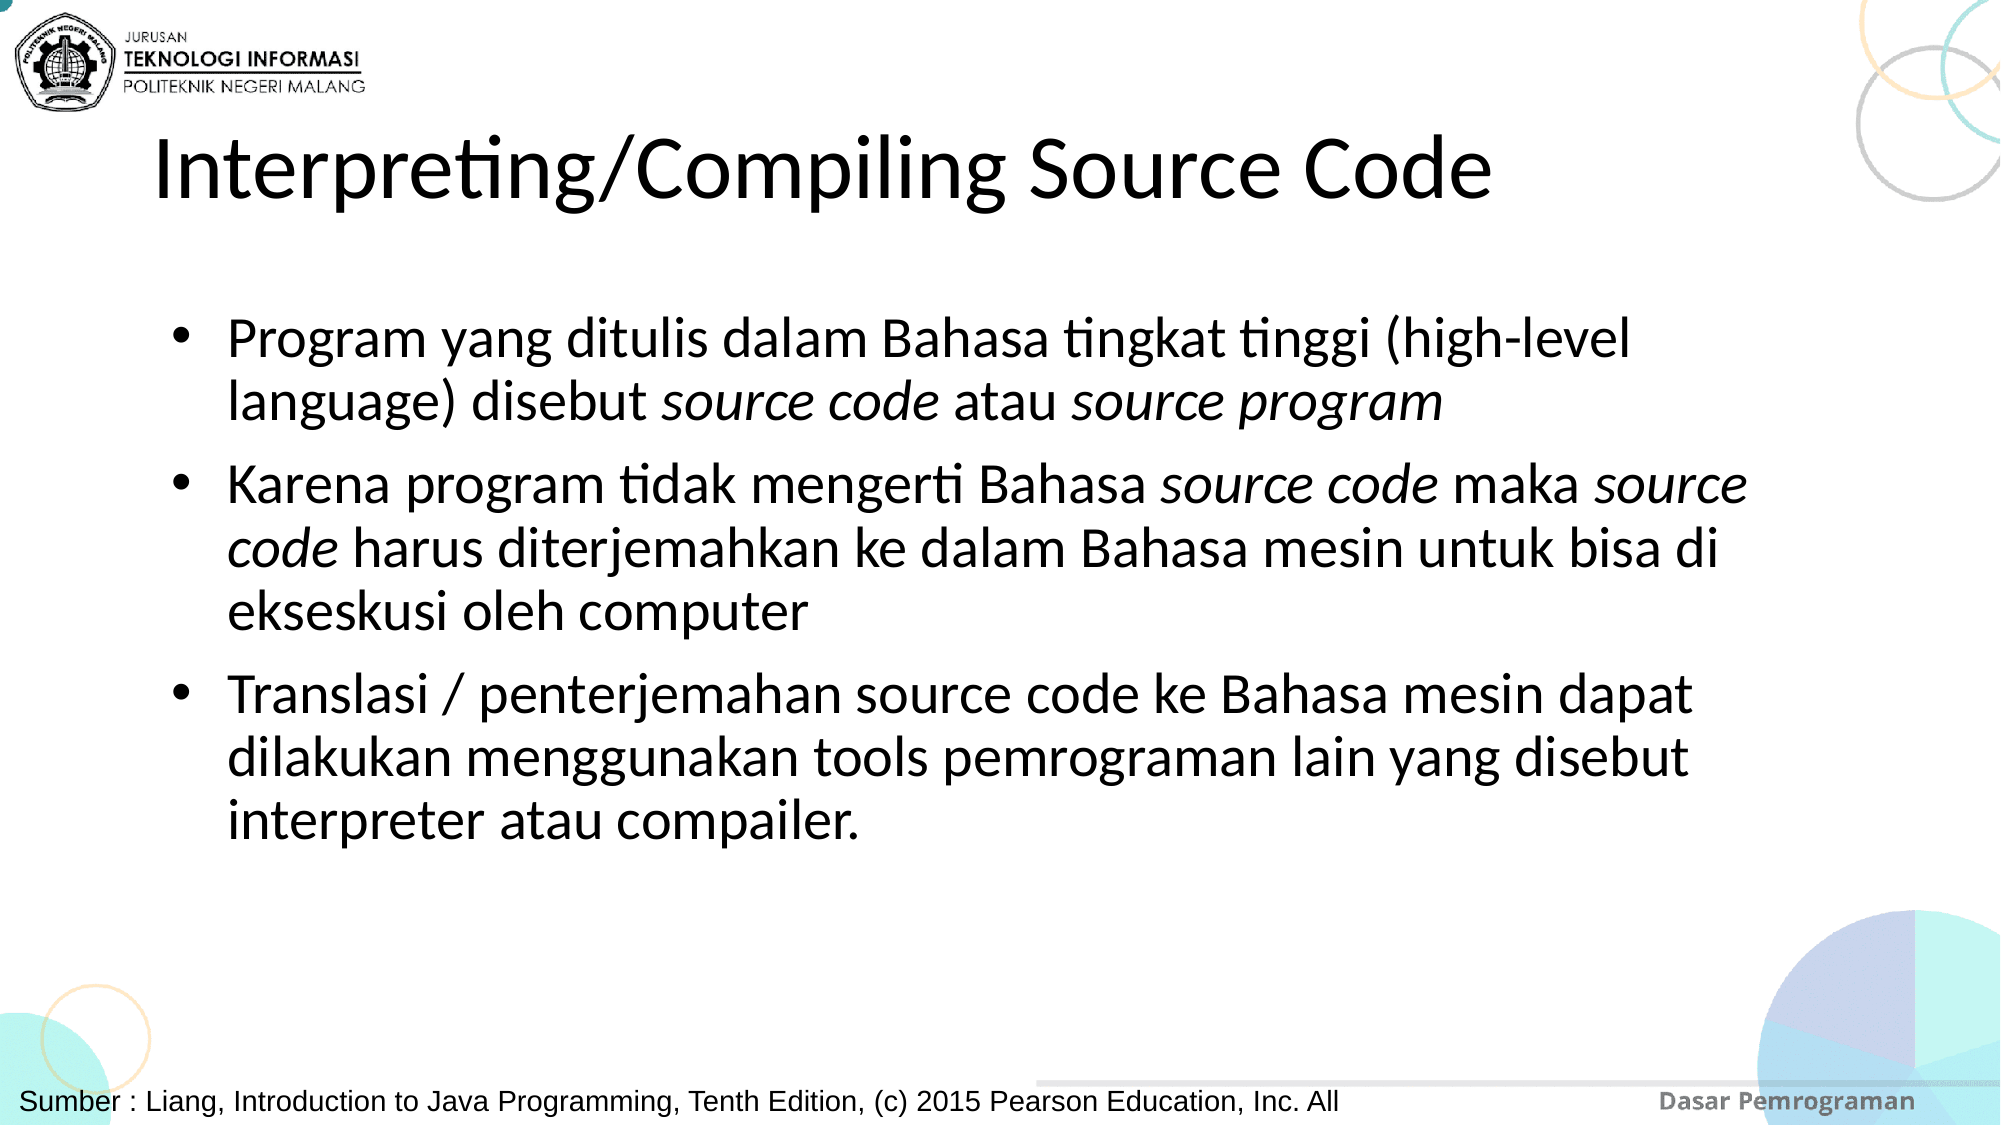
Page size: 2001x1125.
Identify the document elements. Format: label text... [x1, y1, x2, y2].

list Program yang ditulis dalam Bahasa tingkat tinggi (high-level language) disebut source code atau source program Karena program tidak mengerti Bahasa source code maka source code harus diterjemahkan ke dalam Bahasa mesin untuk bisa di ekseskusi oleh computer Translasi / penterjemahan source code ke Bahasa mesin dapat dilakukan menggunakan tools pemrograman lain yang disebut interpreter atau compailer. [137, 299, 1863, 1014]
text_box Sumber : Liang, Introduction to Java Programming, Tenth Edition, (c) 2015 Pearson Education, Inc. All [3, 1074, 1357, 1125]
title Interpreting/Compiling Source Code [137, 59, 1863, 278]
picture [0, 0, 2001, 1125]
